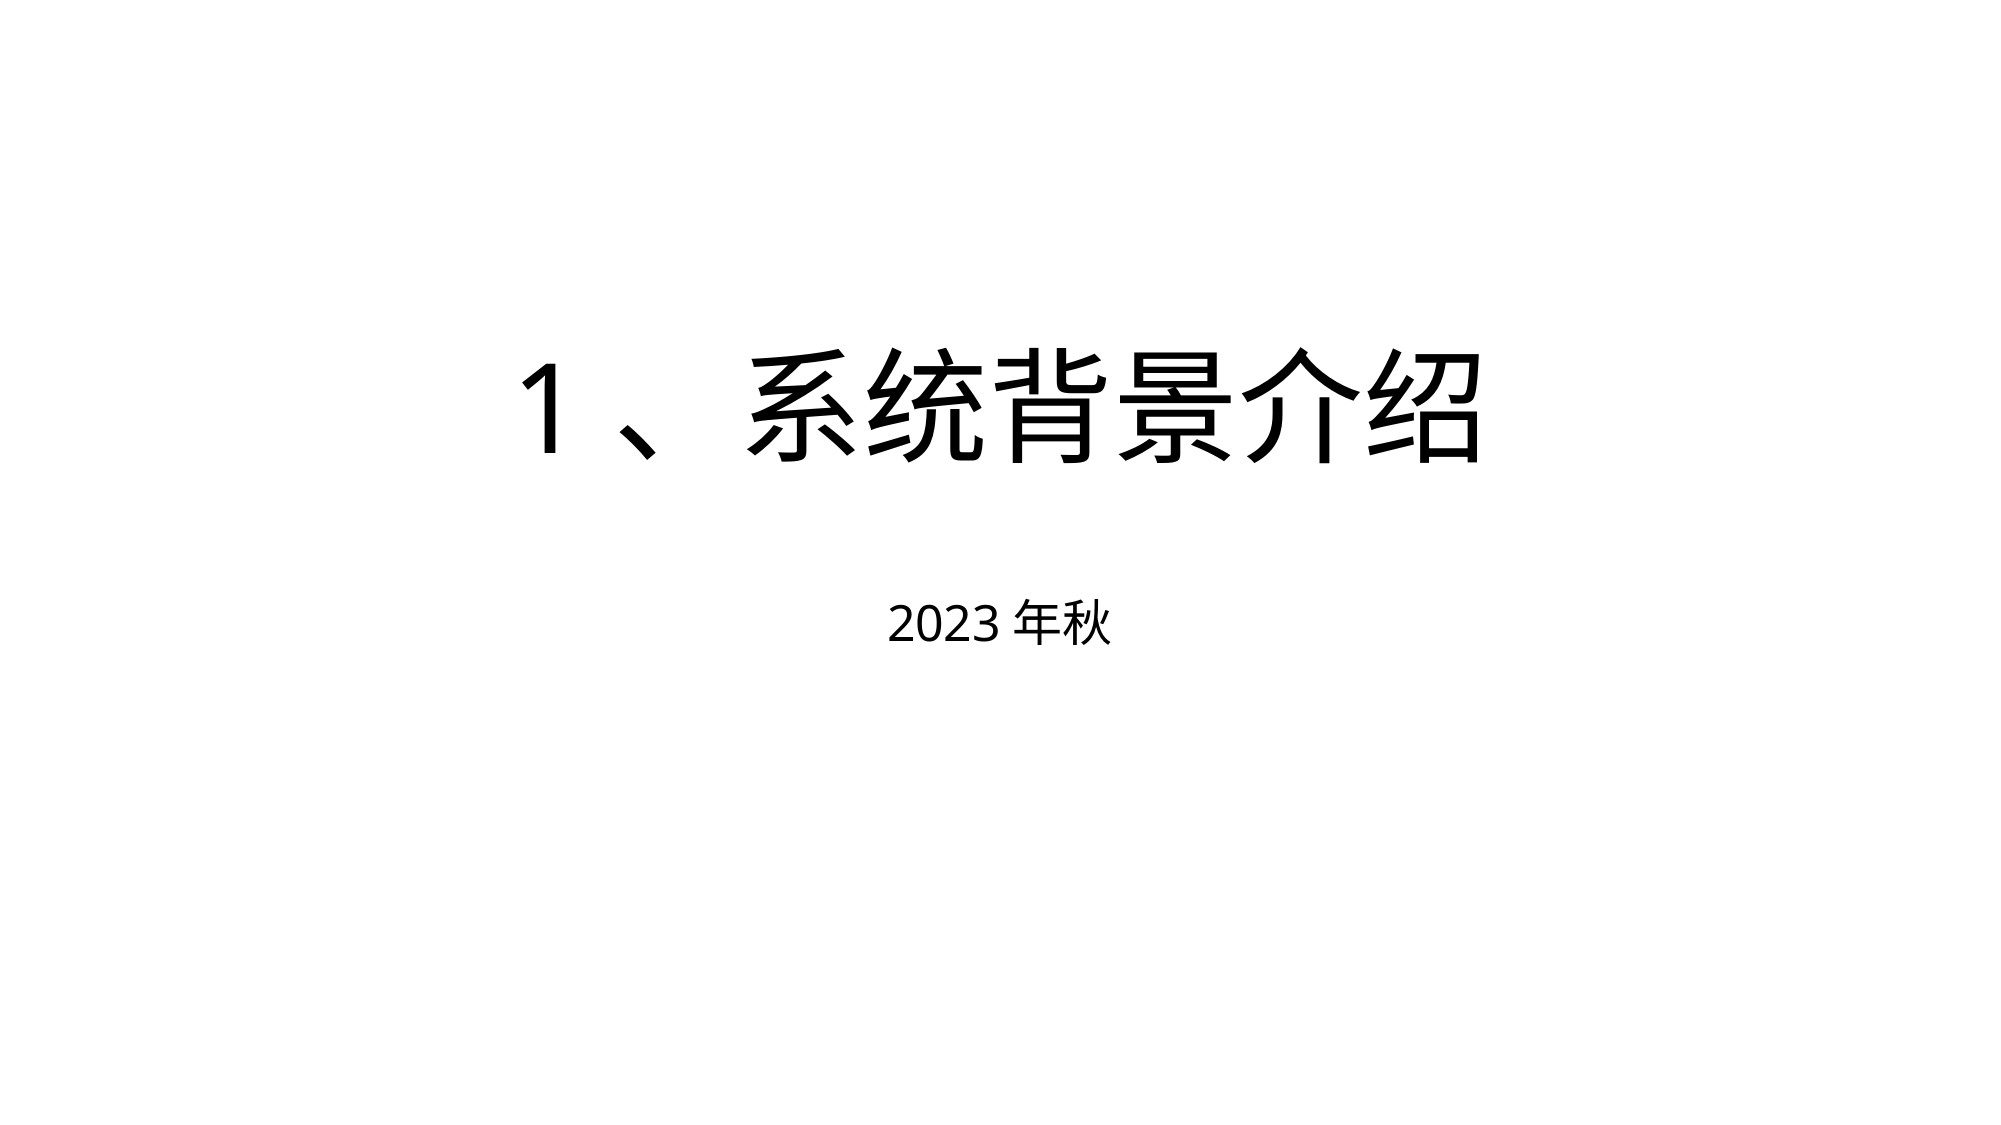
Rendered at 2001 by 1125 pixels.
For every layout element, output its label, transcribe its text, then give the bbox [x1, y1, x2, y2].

subtitle 2023年秋 [249, 590, 1750, 863]
title 1、系统背景介绍 [109, 96, 1891, 489]
